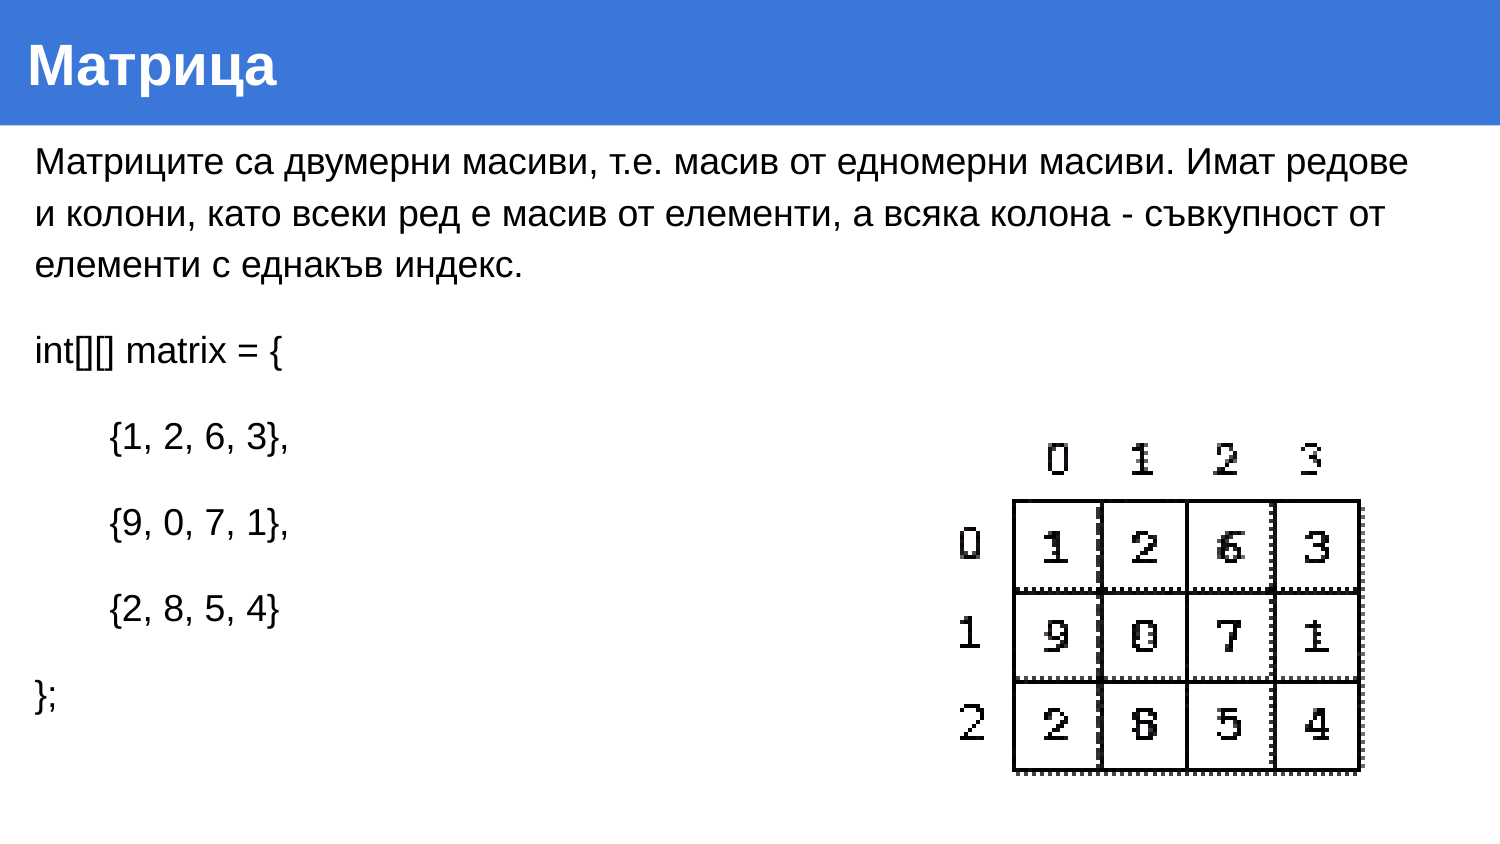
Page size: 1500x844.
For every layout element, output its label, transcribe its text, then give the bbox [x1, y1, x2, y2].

text_box Матриците са двумерни масиви, т.е. масив от едномерни масиви. Имат редове и колони, като всеки ред е масив от елементи, а всяка колона - съвкупност от елементи с еднакъв индекс. int[][] matrix = { {1, 2, 6, 3}, {9, 0, 7, 1}, {2, 8, 5, 4} }; [32, 131, 1429, 716]
text_box [0, 0, 1500, 126]
text_box [936, 423, 1370, 781]
title Матрица [11, 21, 1488, 169]
